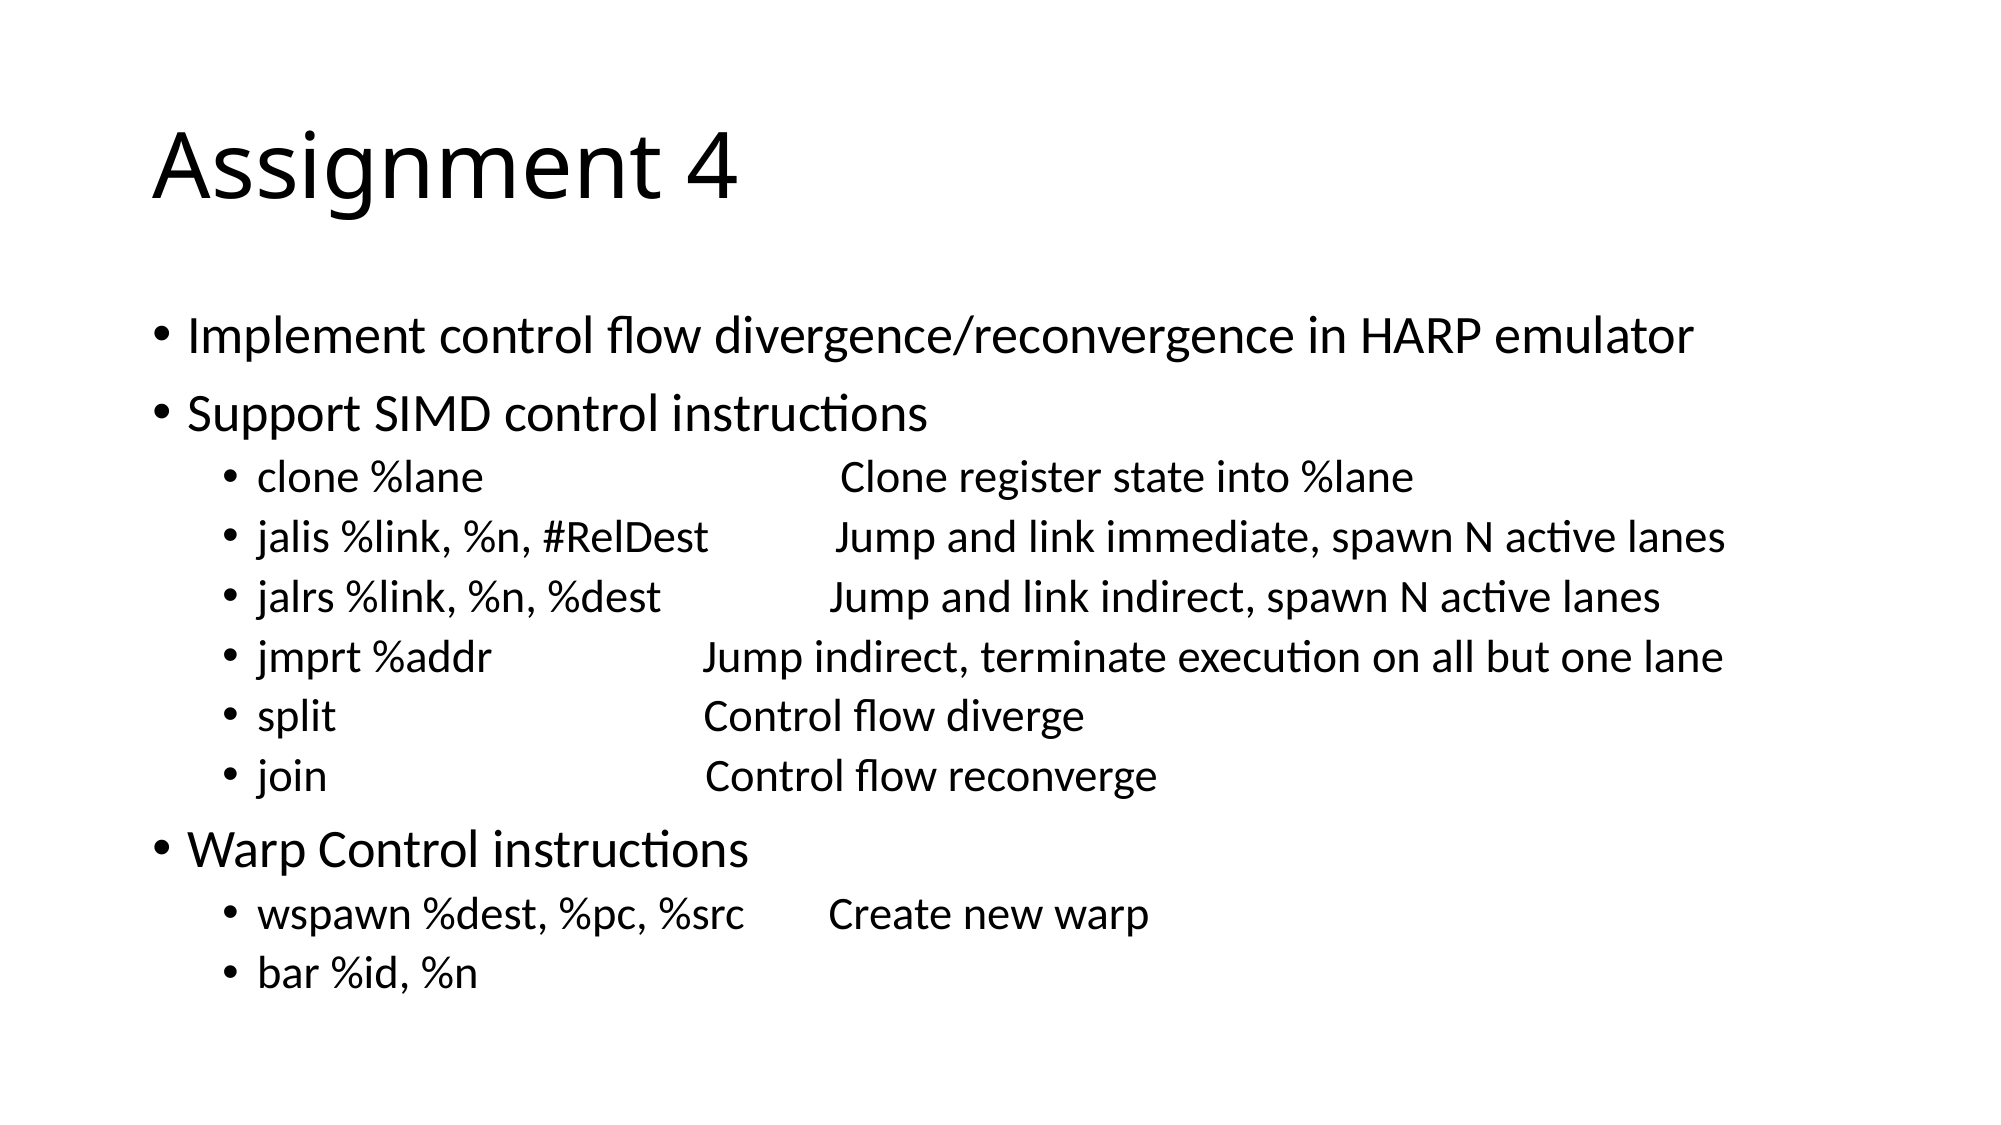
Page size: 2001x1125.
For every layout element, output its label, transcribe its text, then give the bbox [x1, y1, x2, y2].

list Implement control flow divergence/reconvergence in HARP emulator Support SIMD control instructions clone %lane Clone register state into %lane jalis %link, %n, #RelDest Jump and link immediate, spawn N active lanes jalrs %link, %n, %dest Jump and link indirect, spawn N active lanes jmprt %addr Jump indirect, terminate execution on all but one lane split Control flow diverge join Control flow reconverge Warp Control instructions wspawn %dest, %pc, %src Create new warp bar %id, %n [137, 299, 1863, 1014]
title Assignment 4 [137, 59, 1863, 278]
